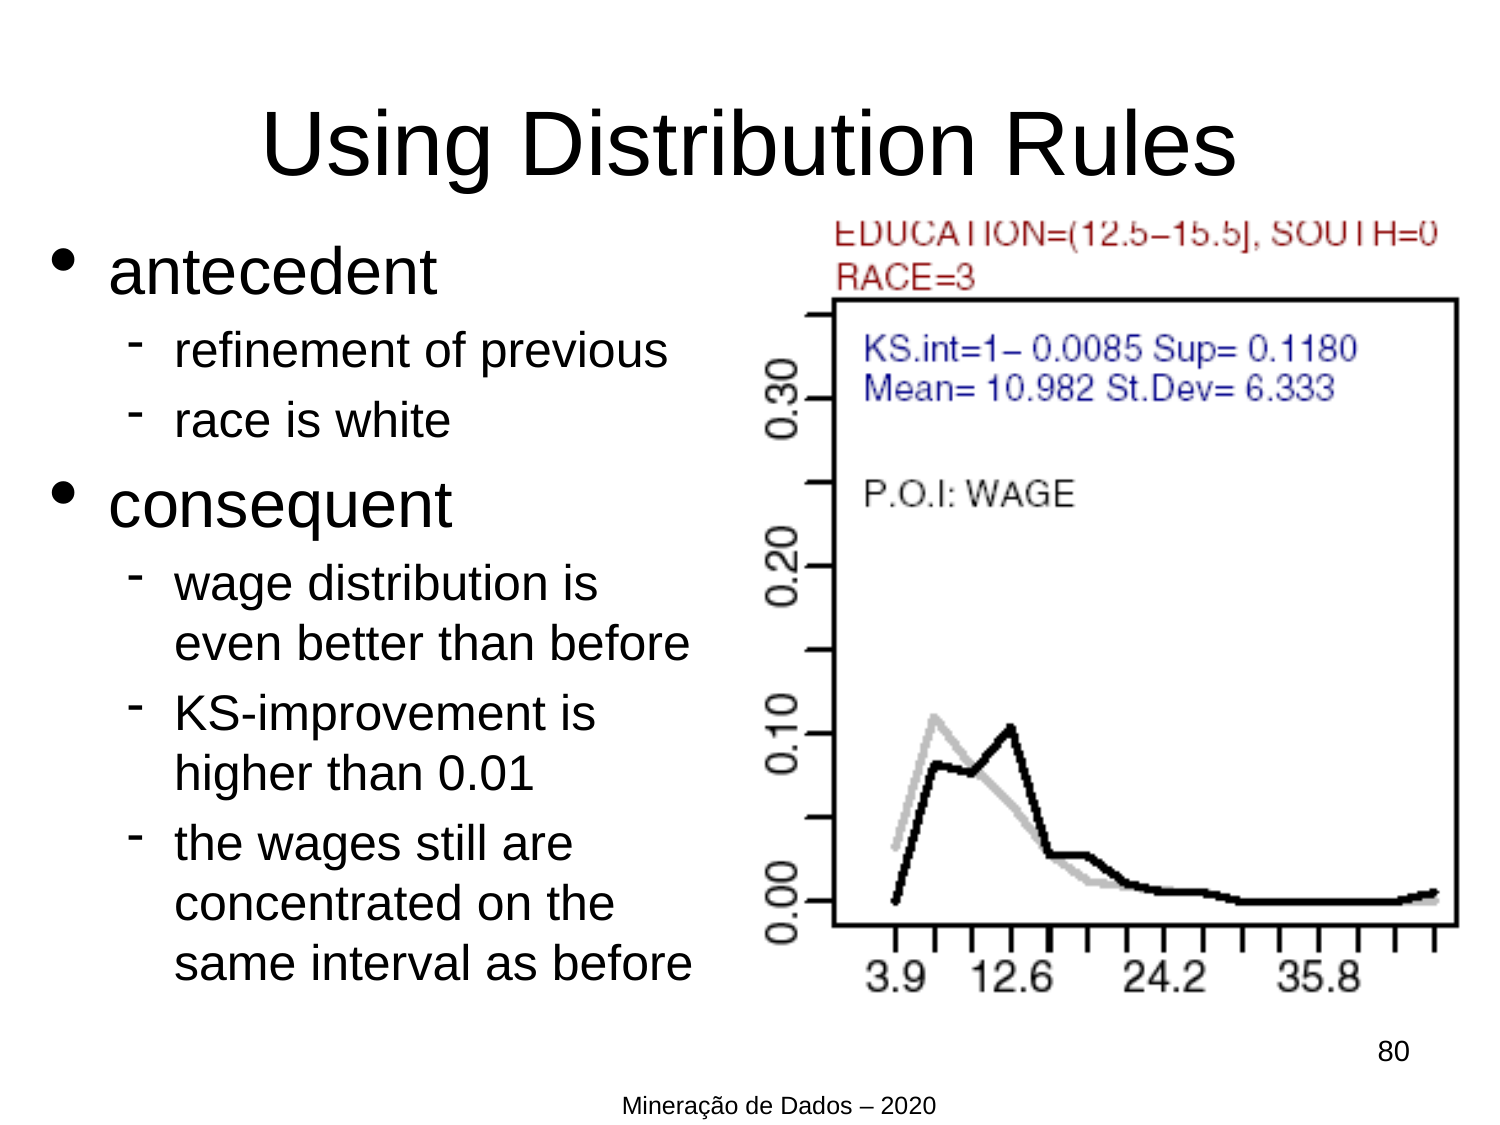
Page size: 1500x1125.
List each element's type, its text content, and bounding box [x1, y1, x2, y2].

text_box antecedent refinement of previous race is white consequent wage distribution is even better than before KS-improvement is higher than 0.01 the wages still are concentrated on the same interval as before [37, 220, 715, 953]
text_box Mineração de Dados – 2020 [360, 1082, 1199, 1117]
text_box 68 [1074, 1024, 1425, 1103]
picture [761, 207, 1477, 1000]
text_box Using Distribution Rules [75, 45, 1425, 233]
